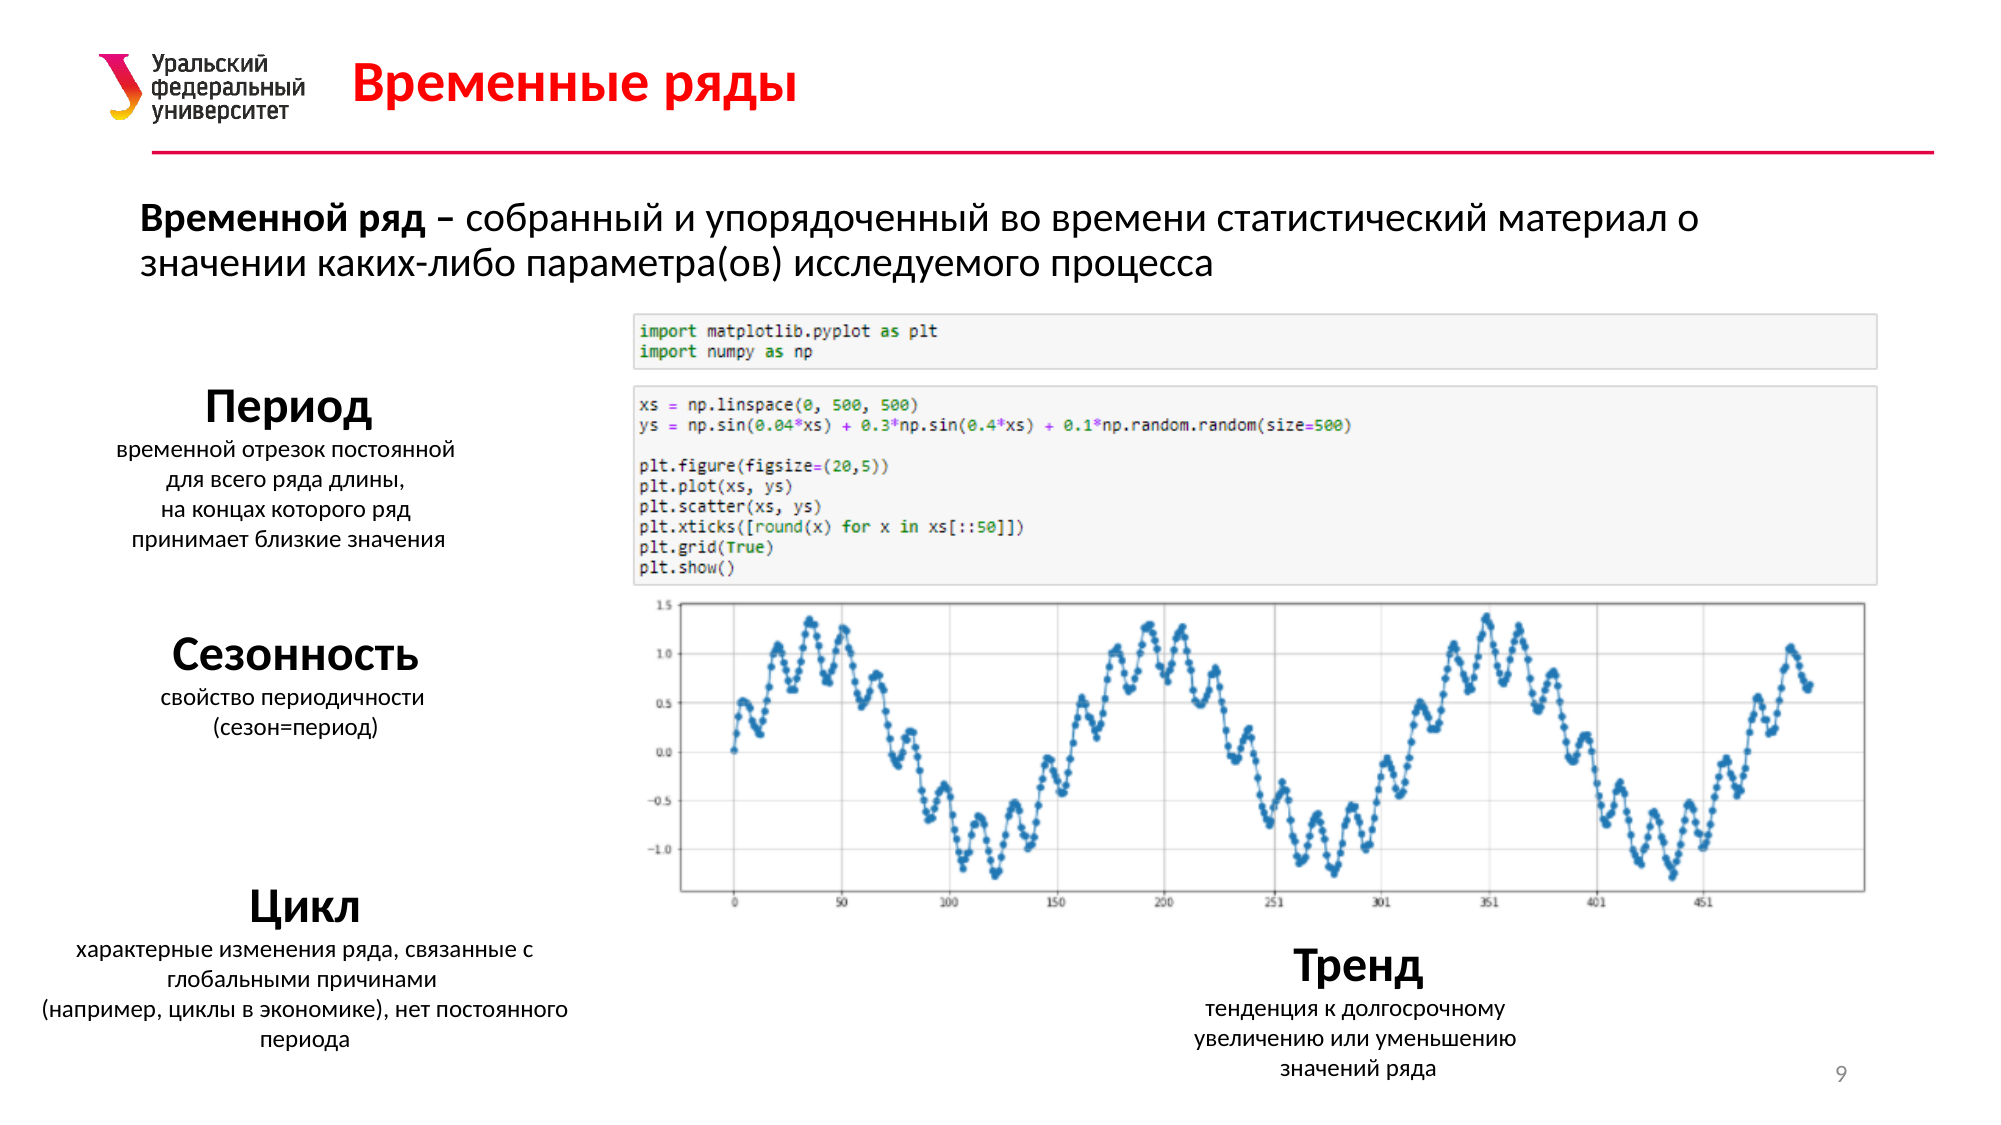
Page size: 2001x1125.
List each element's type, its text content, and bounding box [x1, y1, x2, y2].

text_box [151, 150, 1935, 155]
text_box Временные ряды [337, 36, 1945, 121]
picture [624, 309, 1889, 924]
text_box Период временной отрезок постоянной для всего ряда длины, на концах которого ряд принимает близкие значения [101, 365, 477, 561]
slide_number 9 [1538, 1042, 1863, 1103]
text_box Временной ряд – собранный и упорядоченный во времени статистический материал о значении каких-либо параметра(ов) исследуемого процесса [124, 187, 1850, 316]
text_box Цикл характерные изменения ряда, связанные с глобальными причинами (например, циклы в экономике), нет постоянного периода [23, 865, 588, 1105]
text_box Тренд тенденция к долгосрочному увеличению или уменьшению значений ряда [1179, 924, 1538, 1125]
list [98, 52, 320, 124]
text_box Сезонность свойство периодичности (сезон=период) [145, 612, 446, 793]
